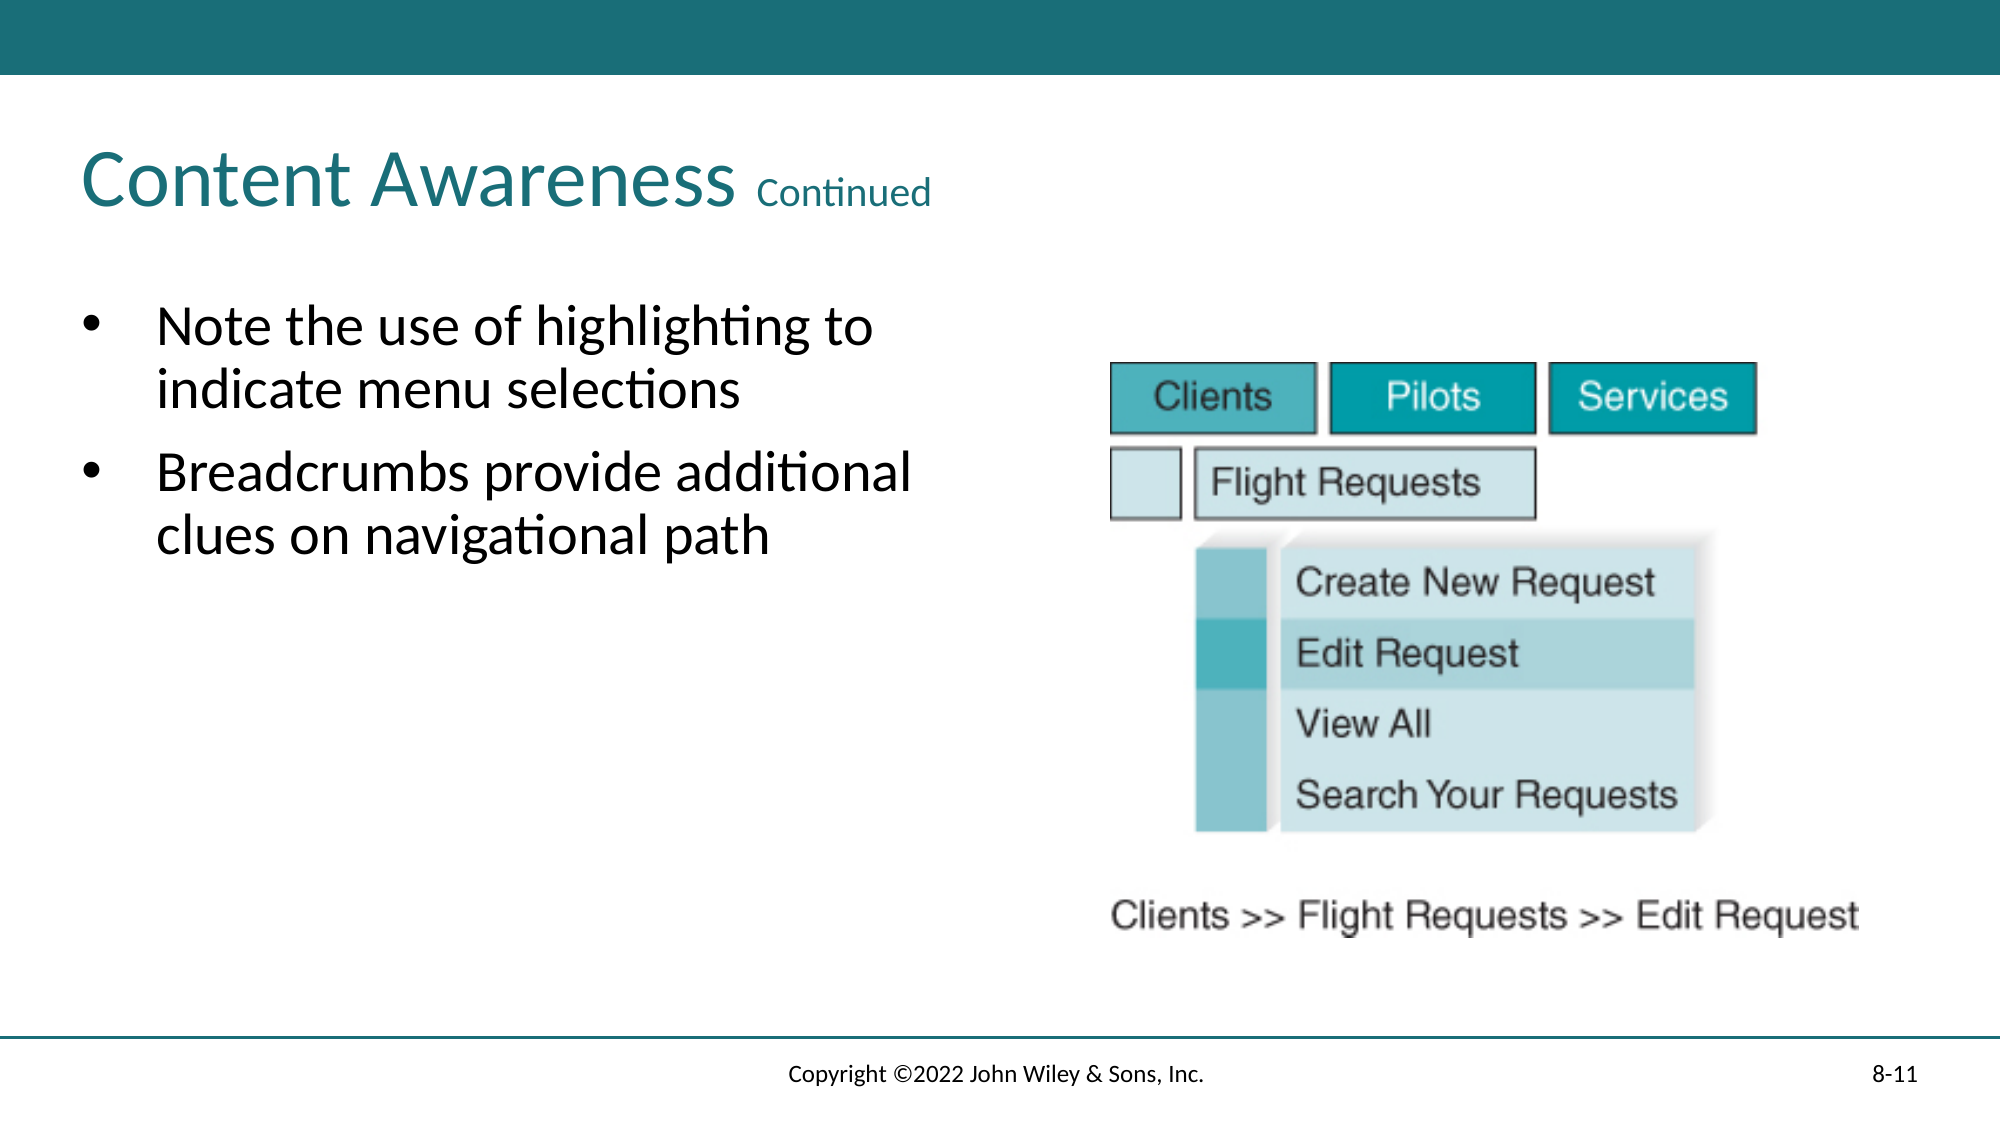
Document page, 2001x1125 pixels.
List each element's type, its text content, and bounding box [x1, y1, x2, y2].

title Content Awareness Continued [66, 127, 1934, 288]
slide_number 8-11 [1412, 1042, 1934, 1103]
footer Copyright ©2022 John Wiley & Sons, Inc. [662, 1042, 1338, 1103]
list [1109, 362, 1859, 938]
list Note the use of highlighting to indicate menu selections Breadcrumbs provide additional clues on navigational path [66, 287, 950, 1013]
